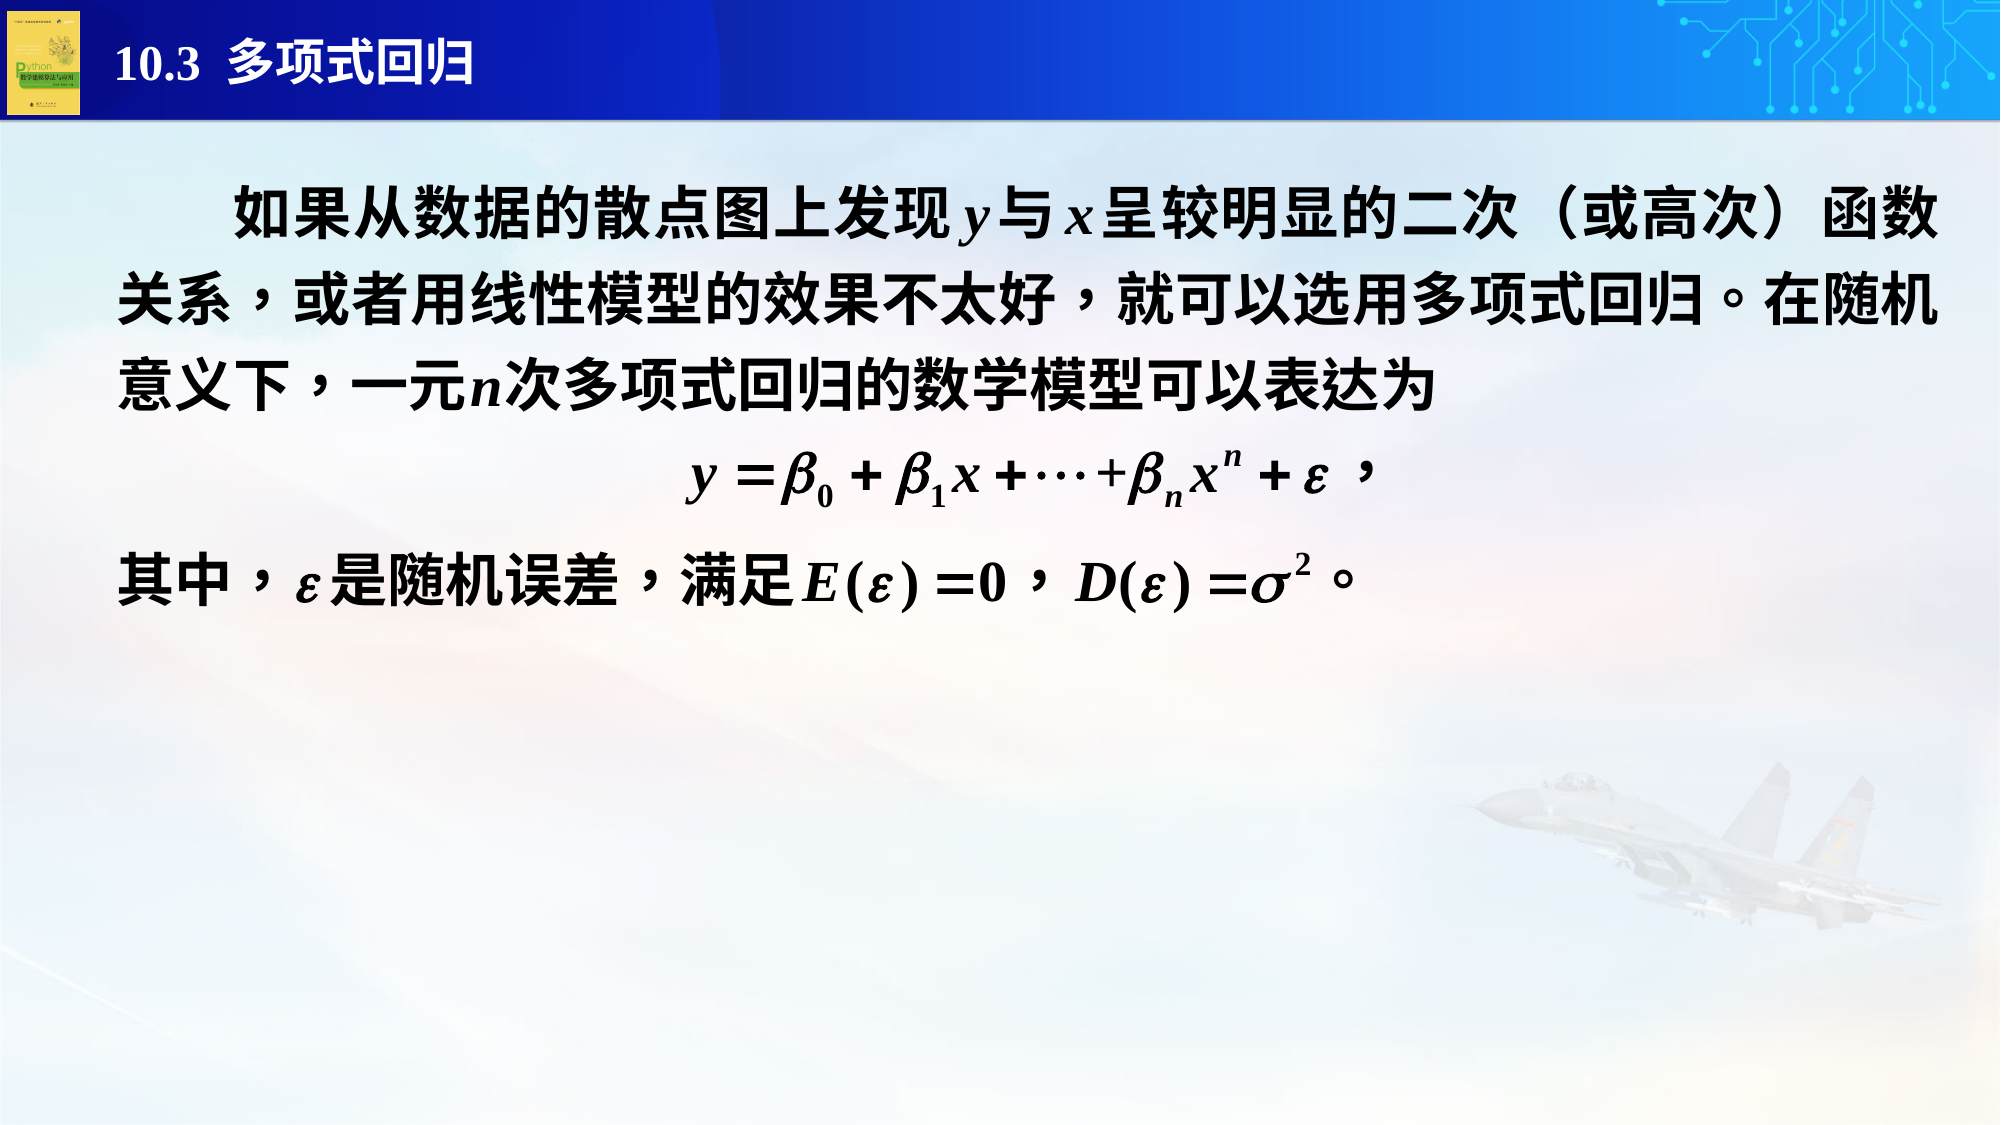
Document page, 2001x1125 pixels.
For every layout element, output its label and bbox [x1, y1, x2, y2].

text_box [116, 171, 1939, 1069]
picture [0, 0, 2000, 1125]
